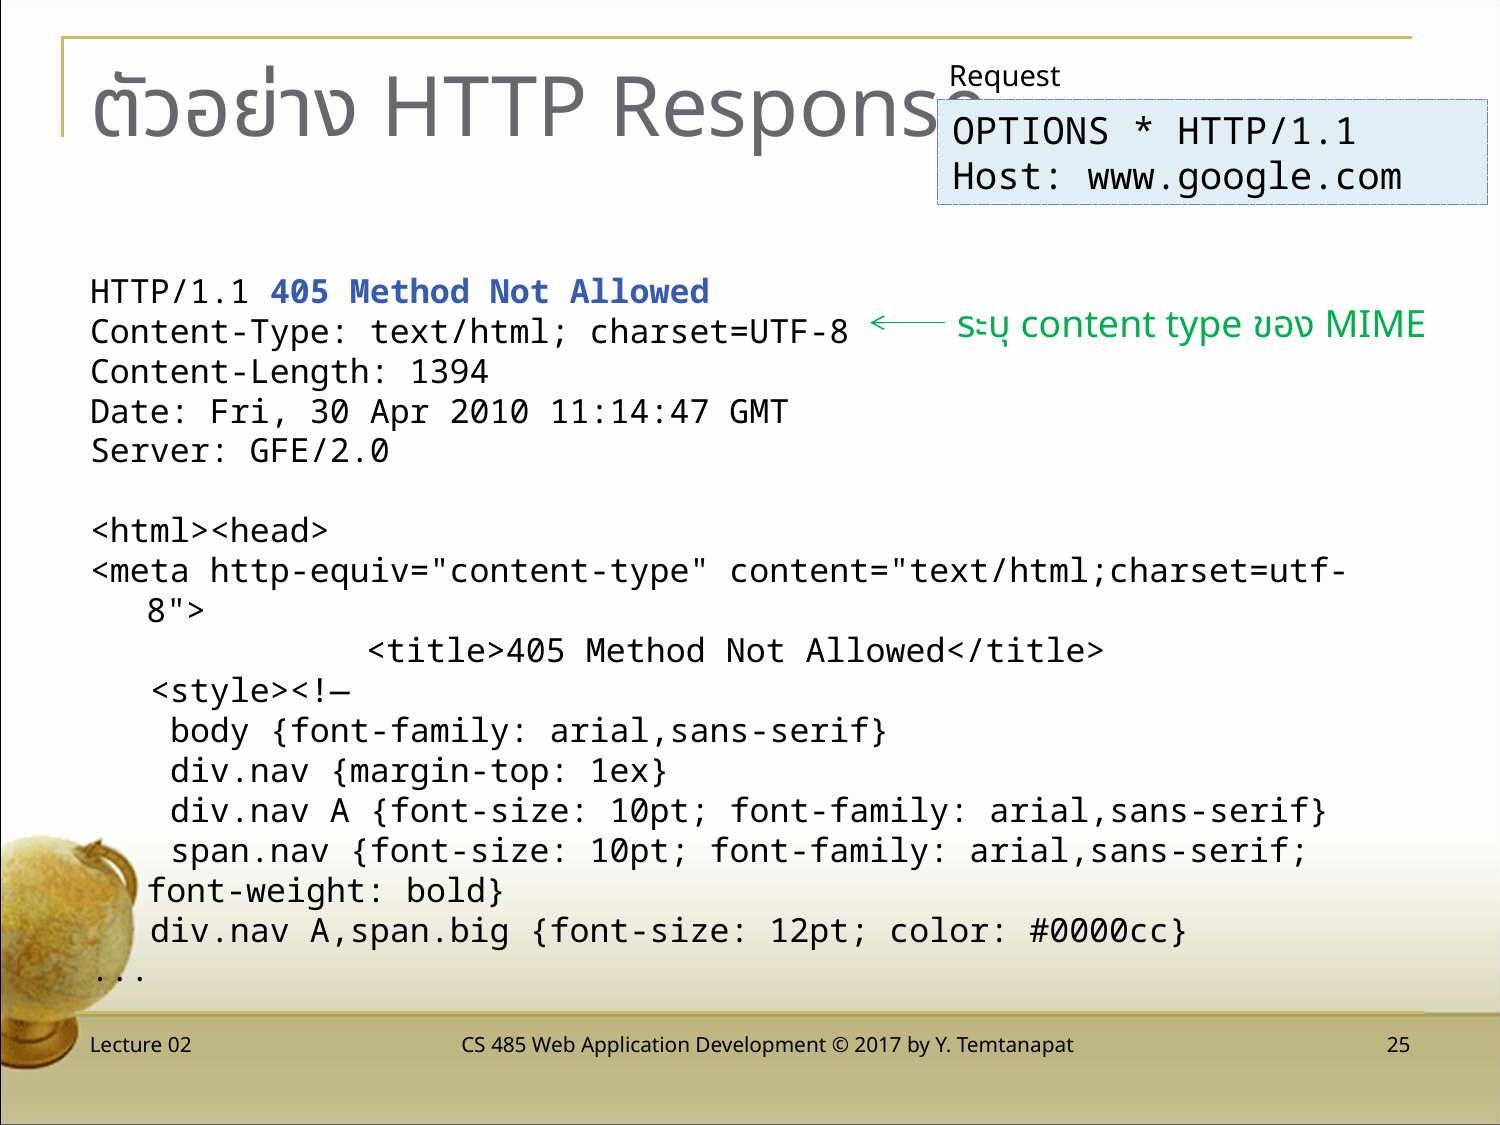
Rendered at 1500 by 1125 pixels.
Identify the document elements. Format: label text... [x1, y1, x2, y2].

slide_number 25 [1218, 1024, 1426, 1100]
text_box OPTIONS * HTTP/1.1 Host: www.google.com [937, 99, 1488, 205]
slide_number Lecture 02 [75, 1024, 316, 1100]
text_box Request [934, 49, 1076, 100]
list HTTP/1.1 405 Method Not Allowed Content-Type: text/html; charset=UTF-8 Content-Length: 1394 Date: Fri, 30 Apr 2010 11:14:47 GMT Server: GFE/2.0 <html><head> <meta http-equiv="content-type" content="text/html;charset=utf-8"> <title>405 Method Not Allowed</title> <style><!— body {font-family: arial,sans-serif} div.nav {margin-top: 1ex} div.nav A {font-size: 10pt; font-family: arial,sans-serif} span.nav {font-size: 10pt; font-family: arial,sans-serif; font-weight: bold} div.nav A,span.big {font-size: 12pt; color: #0000cc} ... [74, 262, 1426, 1006]
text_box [869, 292, 1448, 354]
picture [0, 0, 1500, 1125]
title ตัวอย่าง HTTP Response [74, 45, 1426, 233]
footer CS 485 Web Application Development © 2017 by Y. Temtanapat [316, 1024, 1218, 1100]
